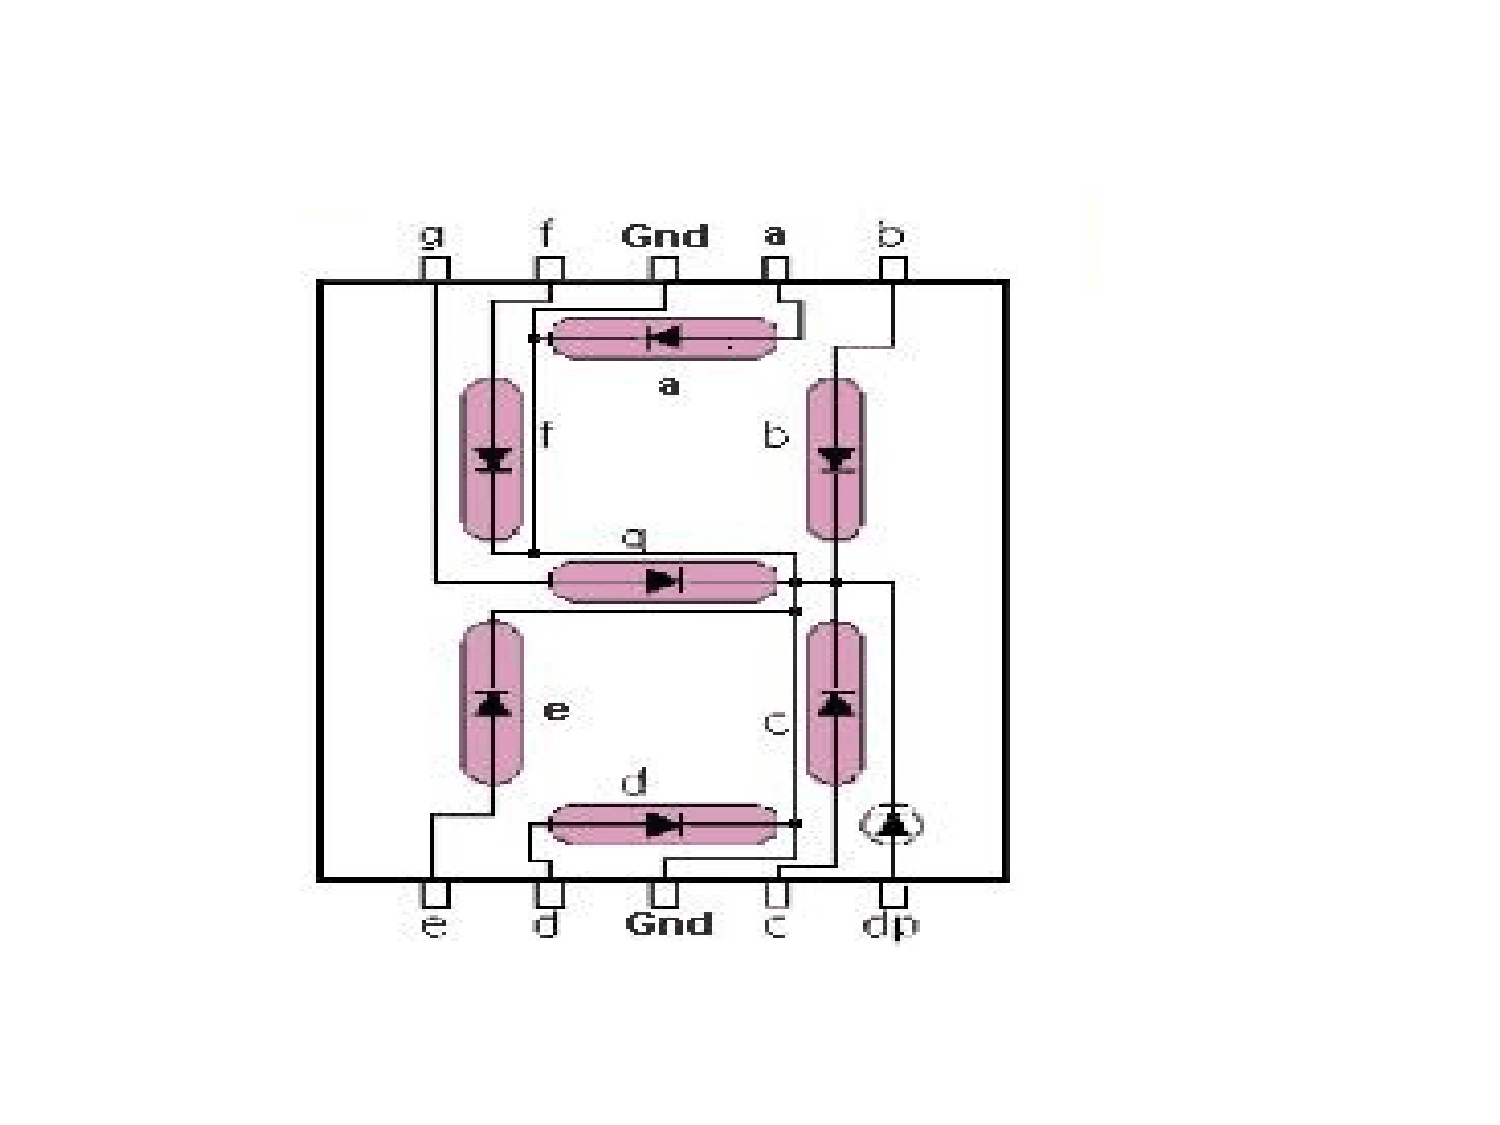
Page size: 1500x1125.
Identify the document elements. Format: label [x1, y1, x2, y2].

picture [299, 187, 1101, 951]
